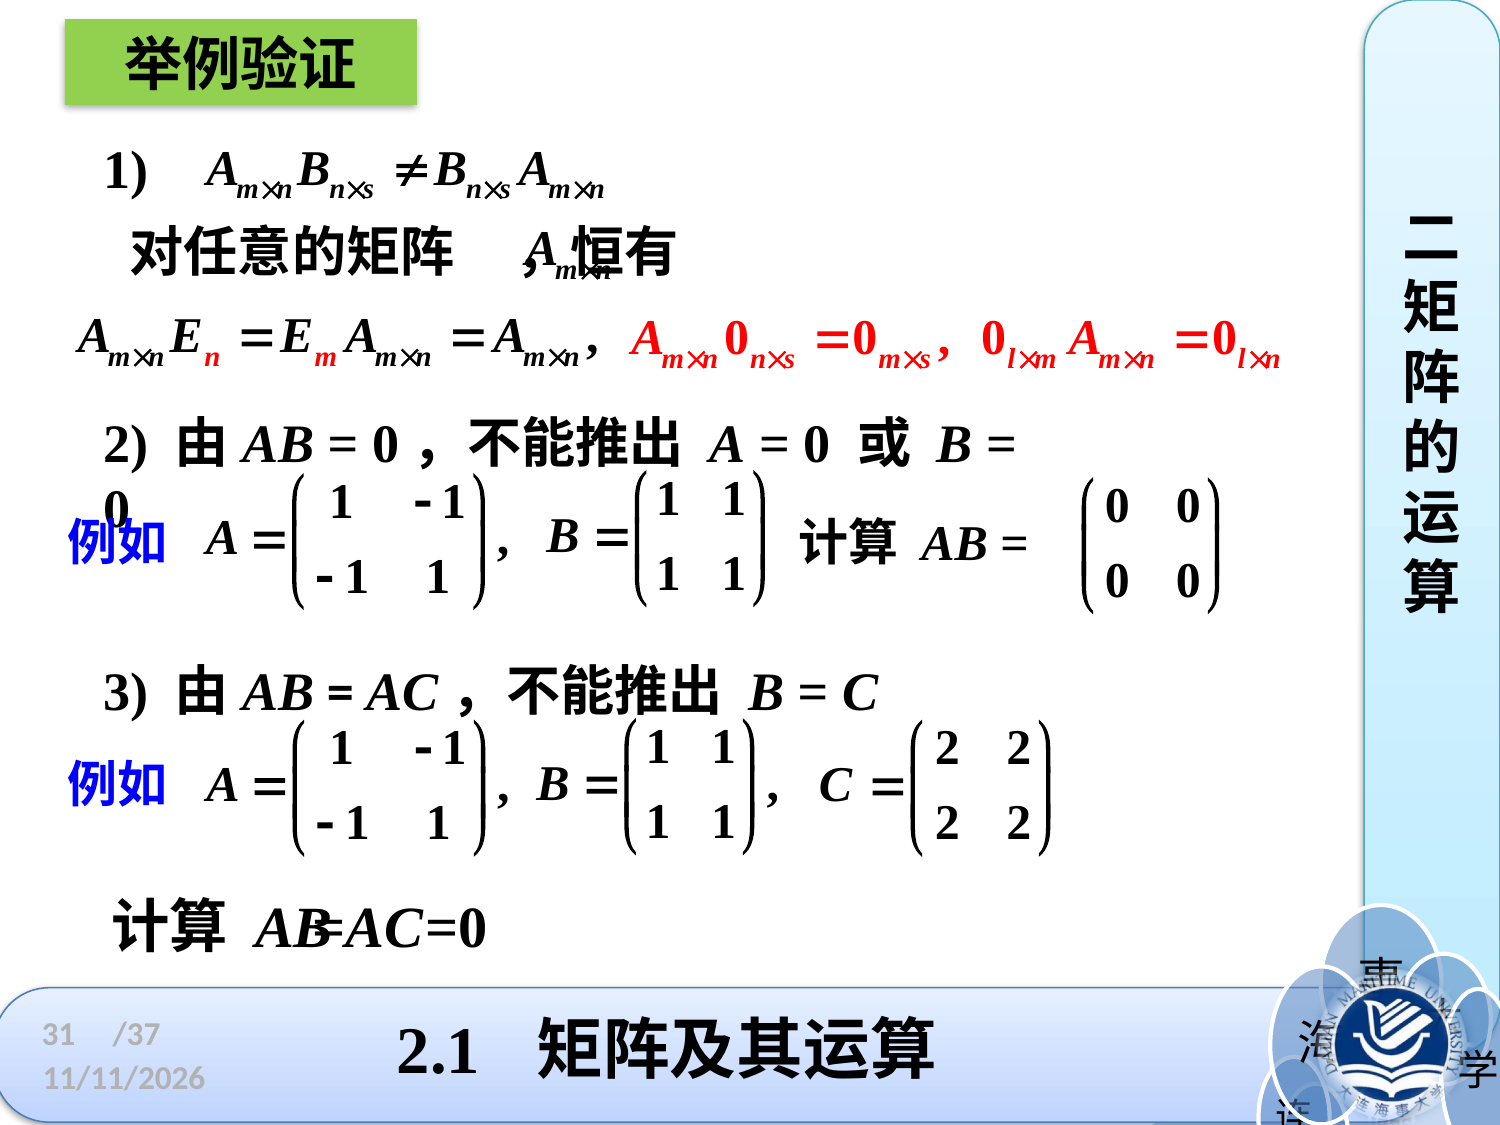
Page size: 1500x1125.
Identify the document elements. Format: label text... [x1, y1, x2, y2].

text_box 计算 AB [29, 881, 253, 967]
text_box 2) 由AB = 0，不能推出 A = 0 或 B = 0 [88, 401, 1034, 458]
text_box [88, 126, 692, 208]
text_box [1072, 467, 1235, 622]
title 2.1 矩阵及其运算 [29, 999, 1305, 1094]
text_box =0 [367, 890, 621, 967]
text_box 举例验证 [63, 17, 419, 107]
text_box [52, 460, 1353, 618]
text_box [64, 209, 1329, 291]
picture [1310, 960, 1481, 1114]
text_box 3) 由AB = AC，不能推出 B = C [88, 649, 1034, 706]
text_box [974, 304, 1291, 380]
text_box =AC [253, 890, 367, 967]
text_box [619, 304, 958, 380]
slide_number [27, 1045, 378, 1106]
slide_number 31 [5, 1001, 91, 1062]
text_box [52, 708, 1353, 882]
subtitle 二矩阵的运算 [1387, 28, 1471, 917]
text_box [66, 302, 609, 378]
footer /37 [91, 1001, 197, 1062]
